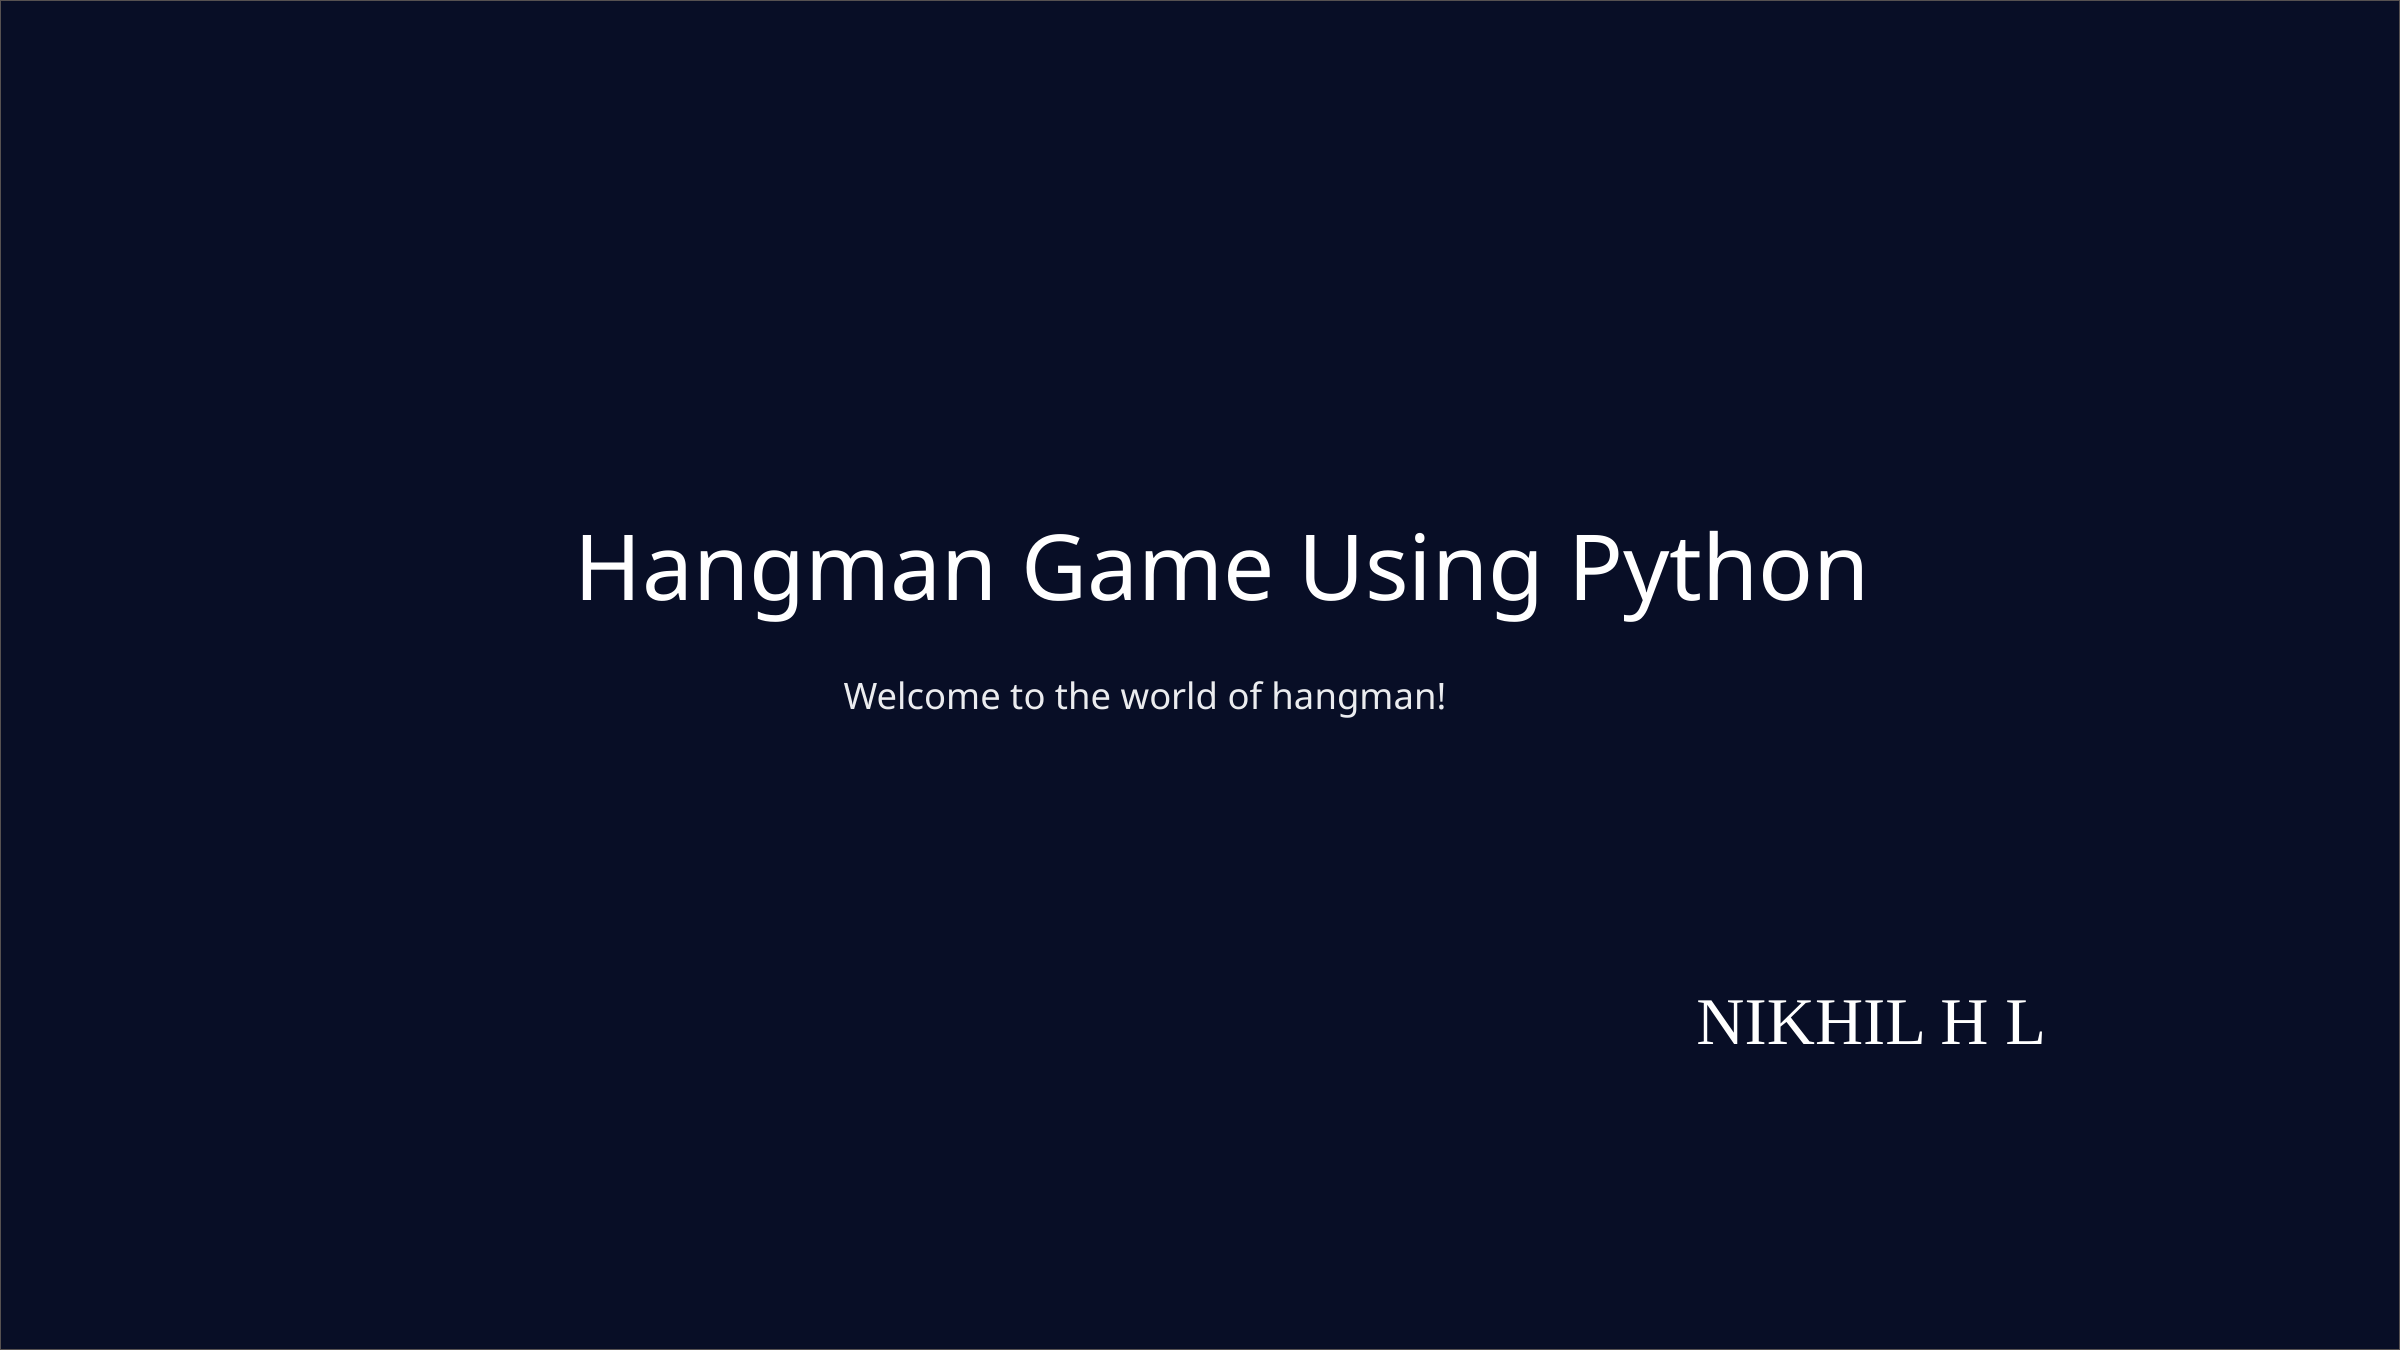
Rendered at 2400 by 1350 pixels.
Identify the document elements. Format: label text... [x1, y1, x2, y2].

text_box [0, 0, 2400, 1350]
text_box Welcome to the world of hangman! [828, 650, 1534, 786]
text_box NIKHIL H L [1681, 970, 2315, 1065]
text_box Hangman Game Using Python [559, 497, 2040, 632]
